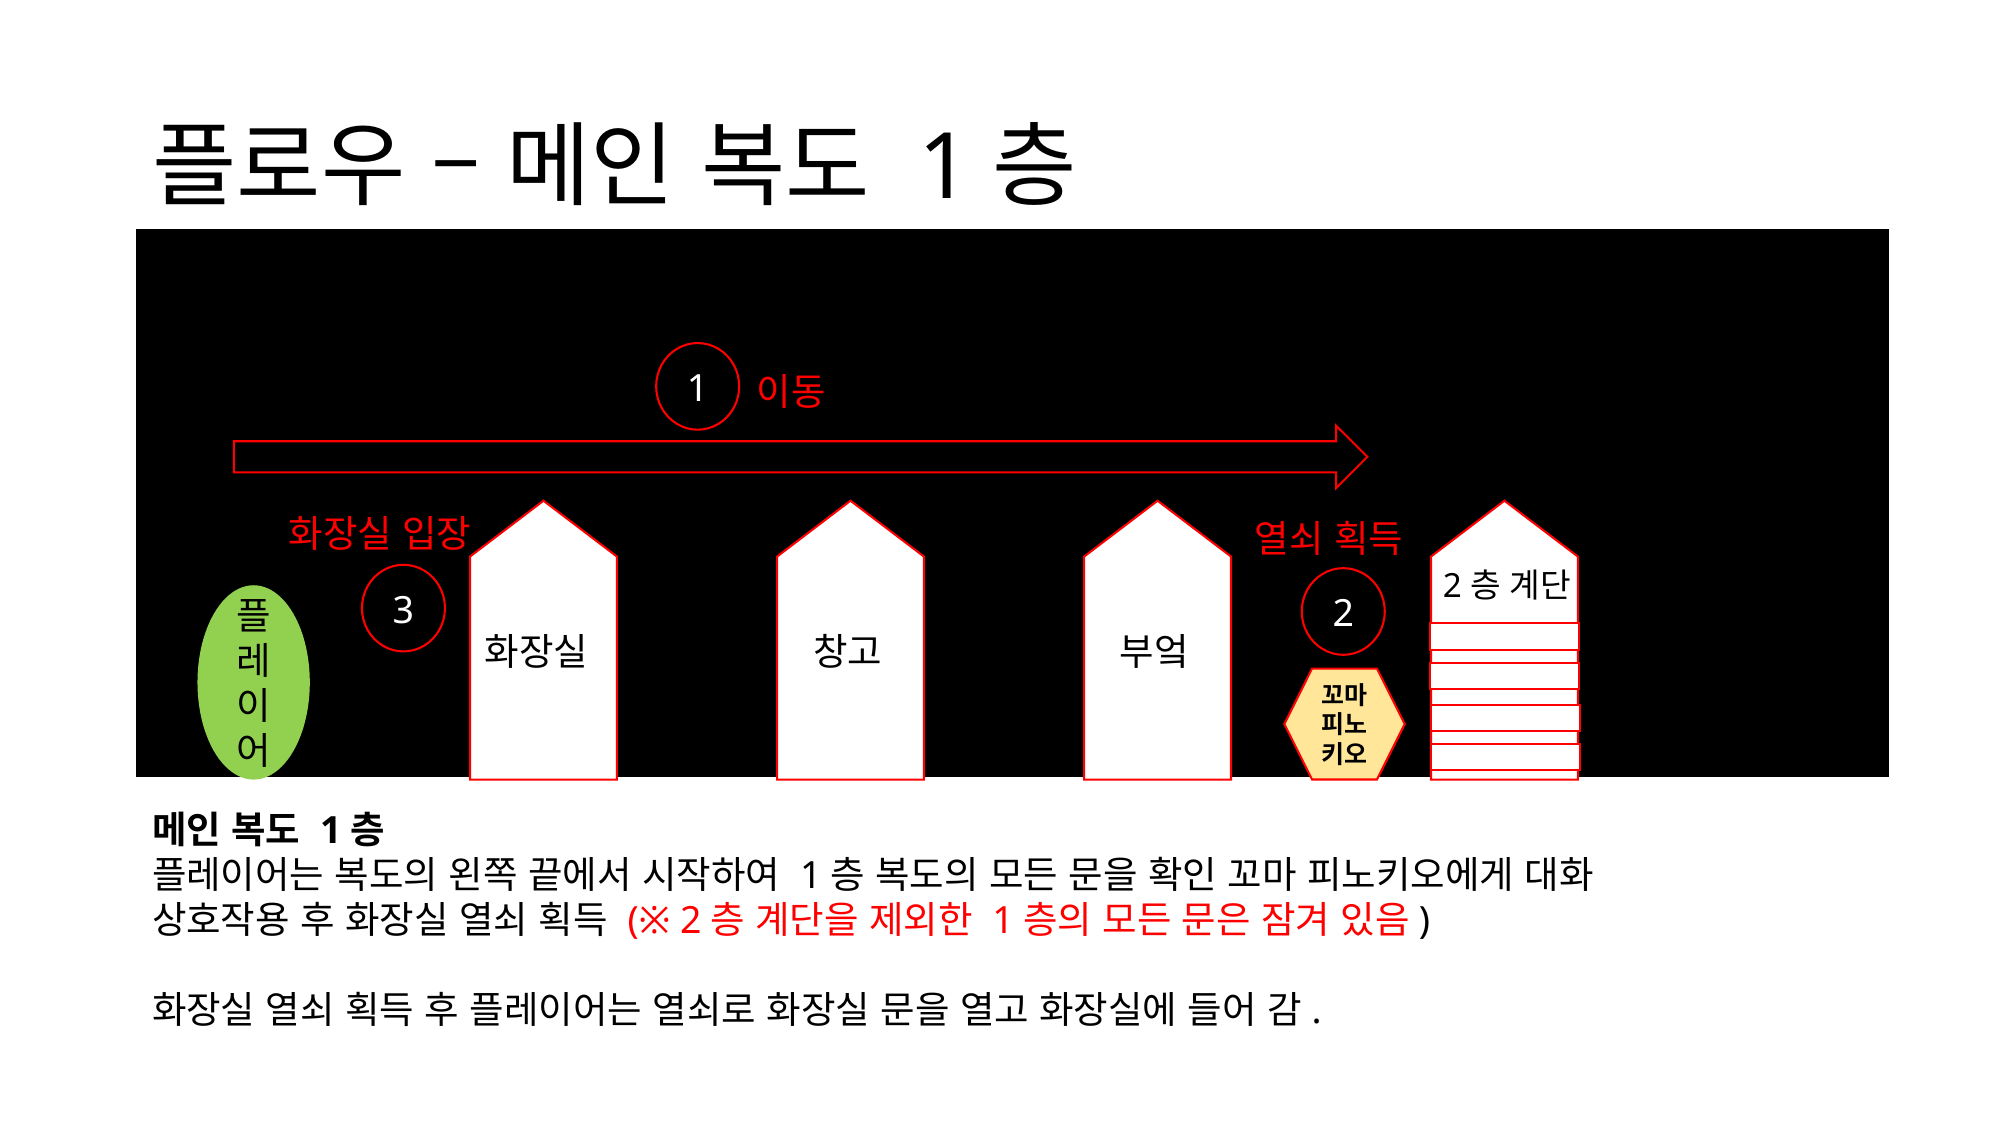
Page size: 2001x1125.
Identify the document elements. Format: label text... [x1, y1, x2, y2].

text_box 메인 복도 1층 플레이어는 복도의 왼쪽 끝에서 시작하여 1층 복도의 모든 문을 확인 꼬마 피노키오에게 대화 상호작용 후 화장실 열쇠 획득 (※ 2층 계단을 제외한 1층의 모든 문은 잠겨 있음) 화장실 열쇠 획득 후 플레이어는 열쇠로 화장실 문을 열고 화장실에 들어 감. [137, 799, 1888, 1039]
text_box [137, 229, 1888, 794]
title 플로우 – 메인 복도 1층 [137, 59, 1863, 229]
